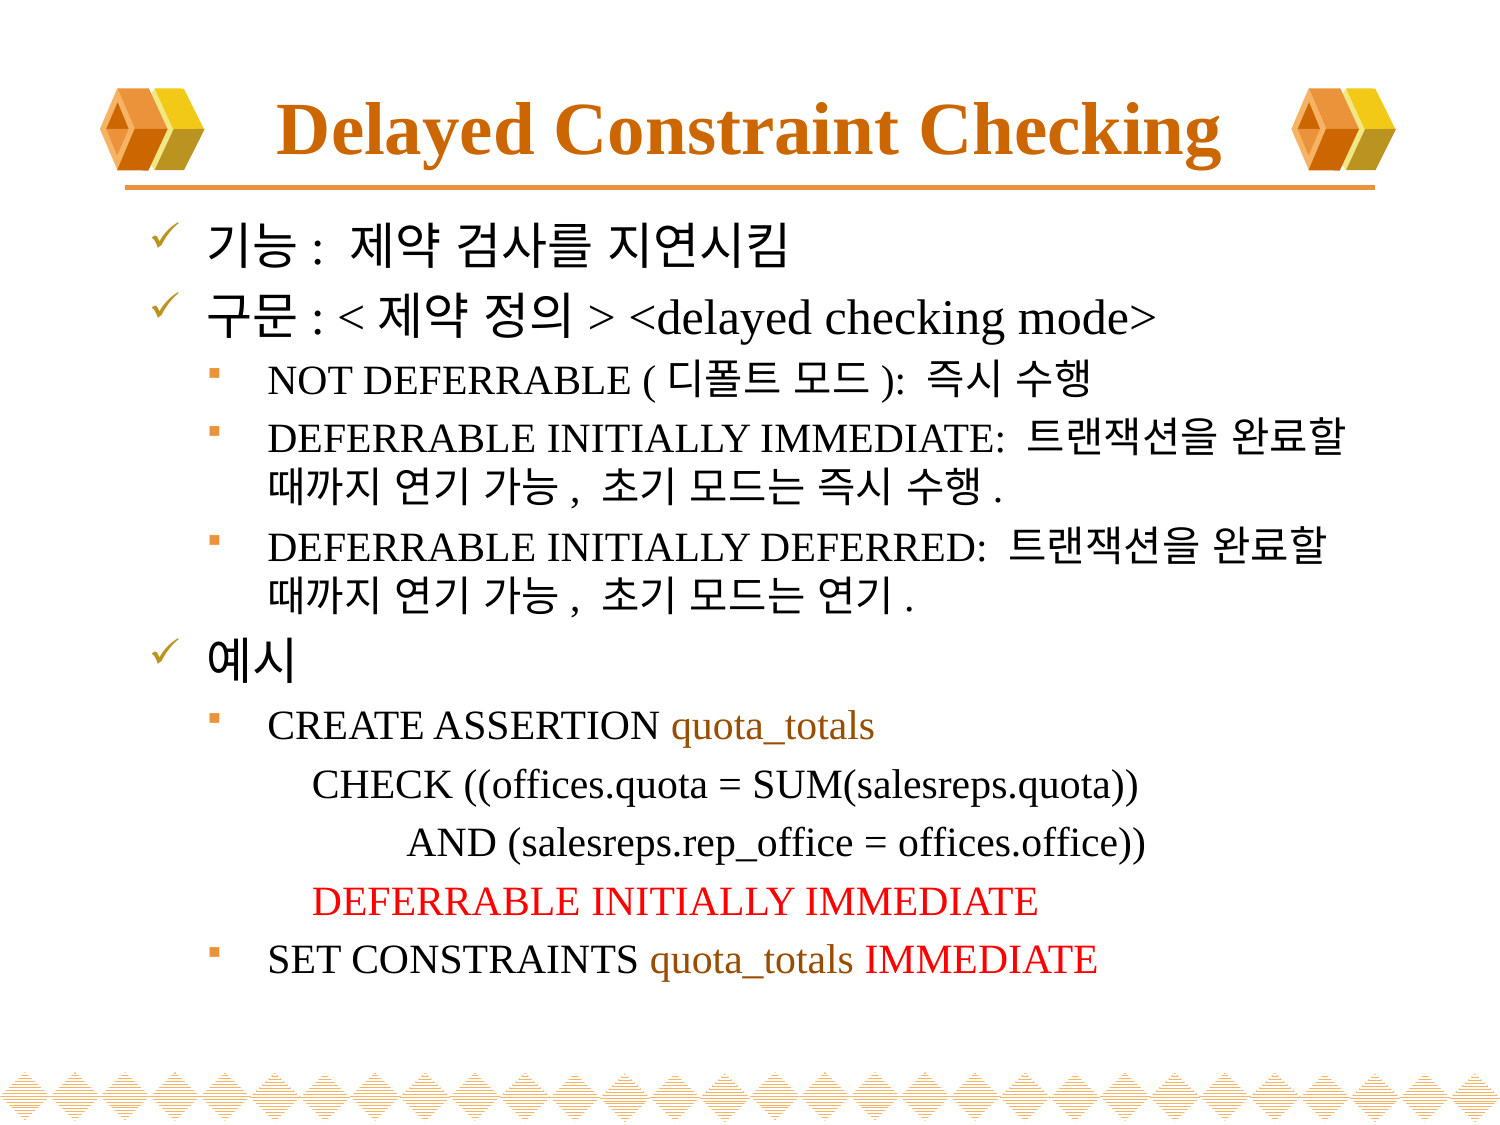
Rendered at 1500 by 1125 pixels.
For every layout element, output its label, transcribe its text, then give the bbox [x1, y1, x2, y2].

list 기능: 제약 검사를 지연시킴 구문: <제약 정의> <delayed checking mode> NOT DEFERRABLE (디폴트 모드): 즉시 수행 DEFERRABLE INITIALLY IMMEDIATE: 트랜잭션을 완료할 때까지 연기 가능, 초기 모드는 즉시 수행. DEFERRABLE INITIALLY DEFERRED: 트랜잭션을 완료할 때까지 연기 가능, 초기 모드는 연기. 예시 CREATE ASSERTION quota_totals CHECK ((offices.quota = SUM(salesreps.quota)) AND (salesreps.rep_office = offices.office)) DEFERRABLE INITIALLY IMMEDIATE SET CONSTRAINTS quota_totals IMMEDIATE [75, 202, 1425, 1004]
title Delayed Constraint Checking [75, 67, 1425, 182]
